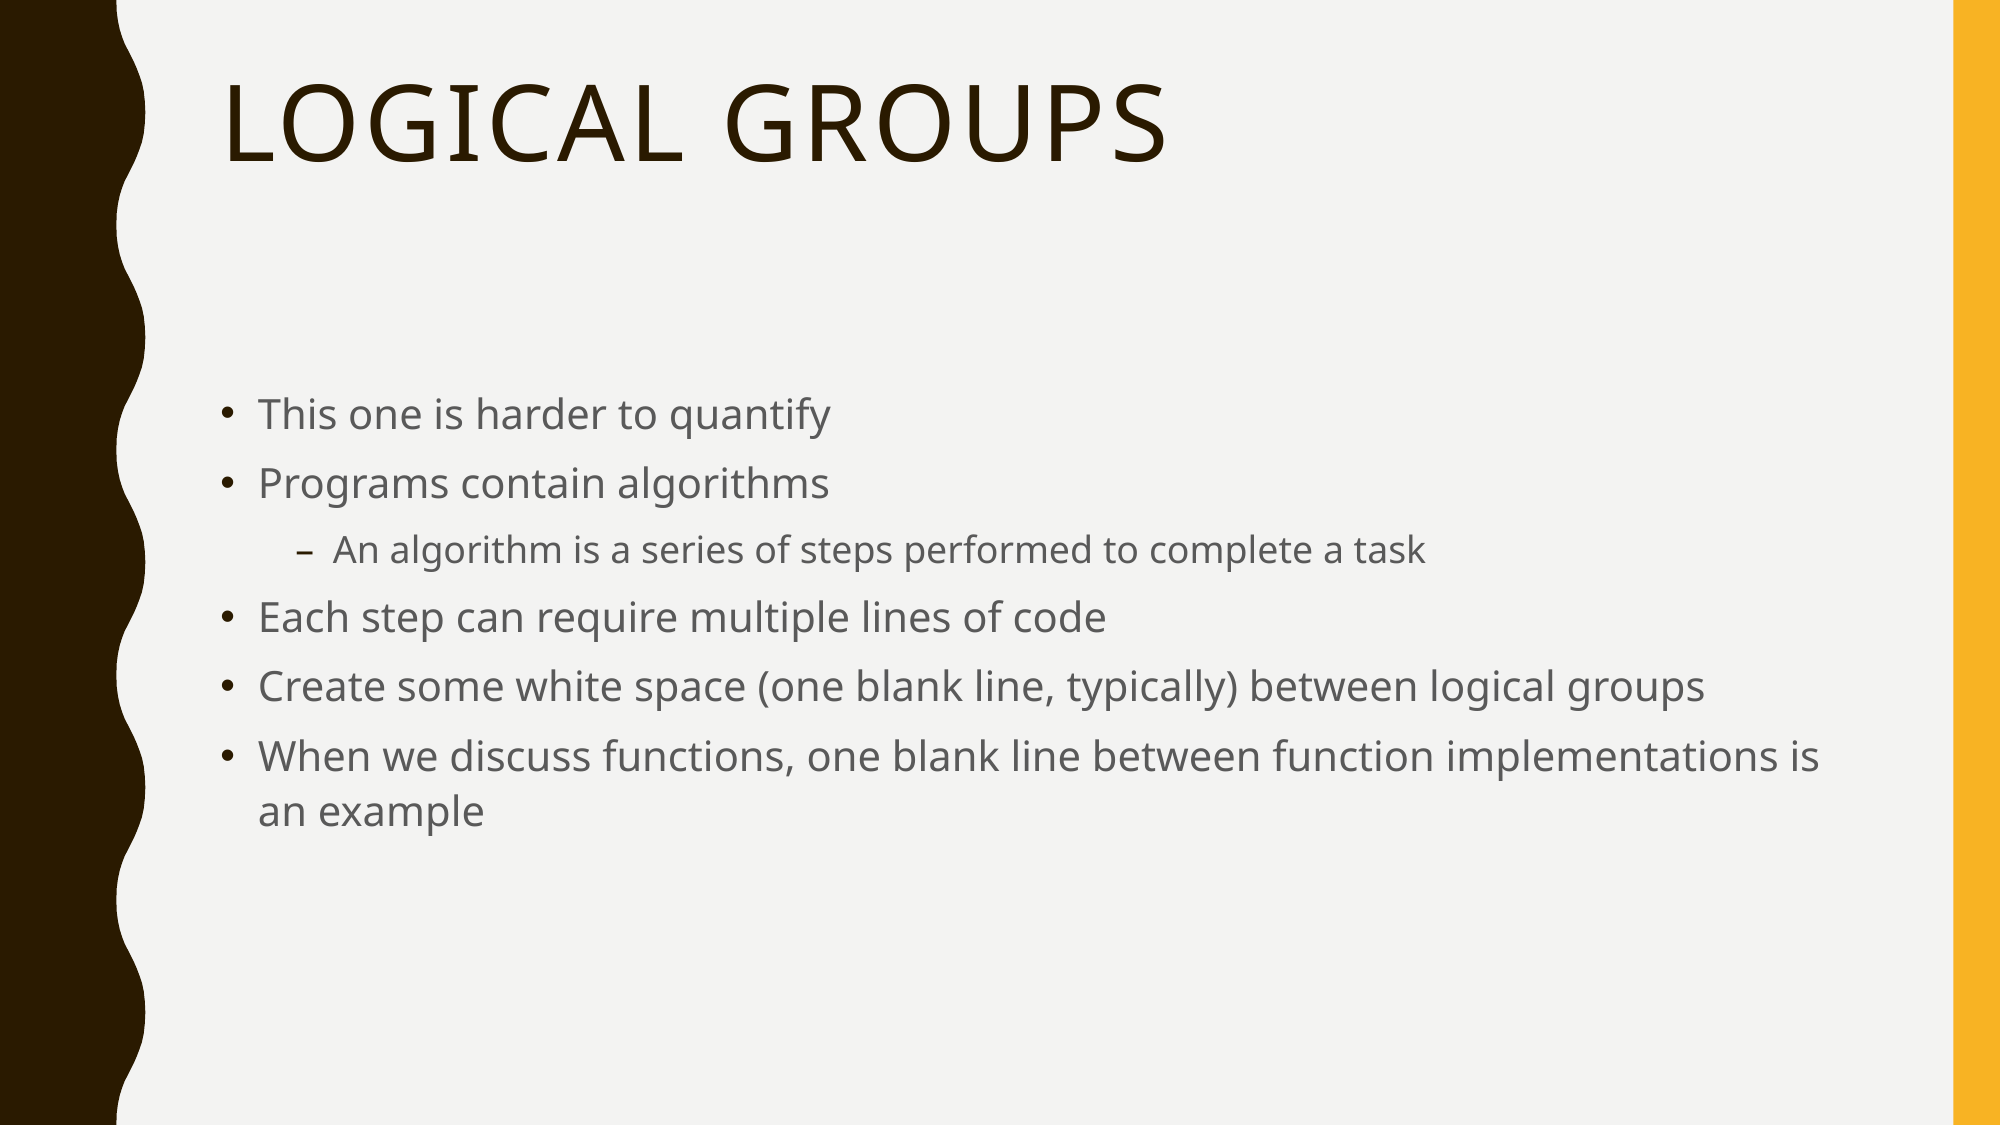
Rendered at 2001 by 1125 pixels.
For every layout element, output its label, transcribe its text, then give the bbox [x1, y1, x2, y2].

title Logical Groups [205, 62, 1875, 308]
list This one is harder to quantify Programs contain algorithms An algorithm is a series of steps performed to complete a task Each step can require multiple lines of code Create some white space (one blank line, typically) between logical groups When we discuss functions, one blank line between function implementations is an example [205, 375, 1875, 965]
